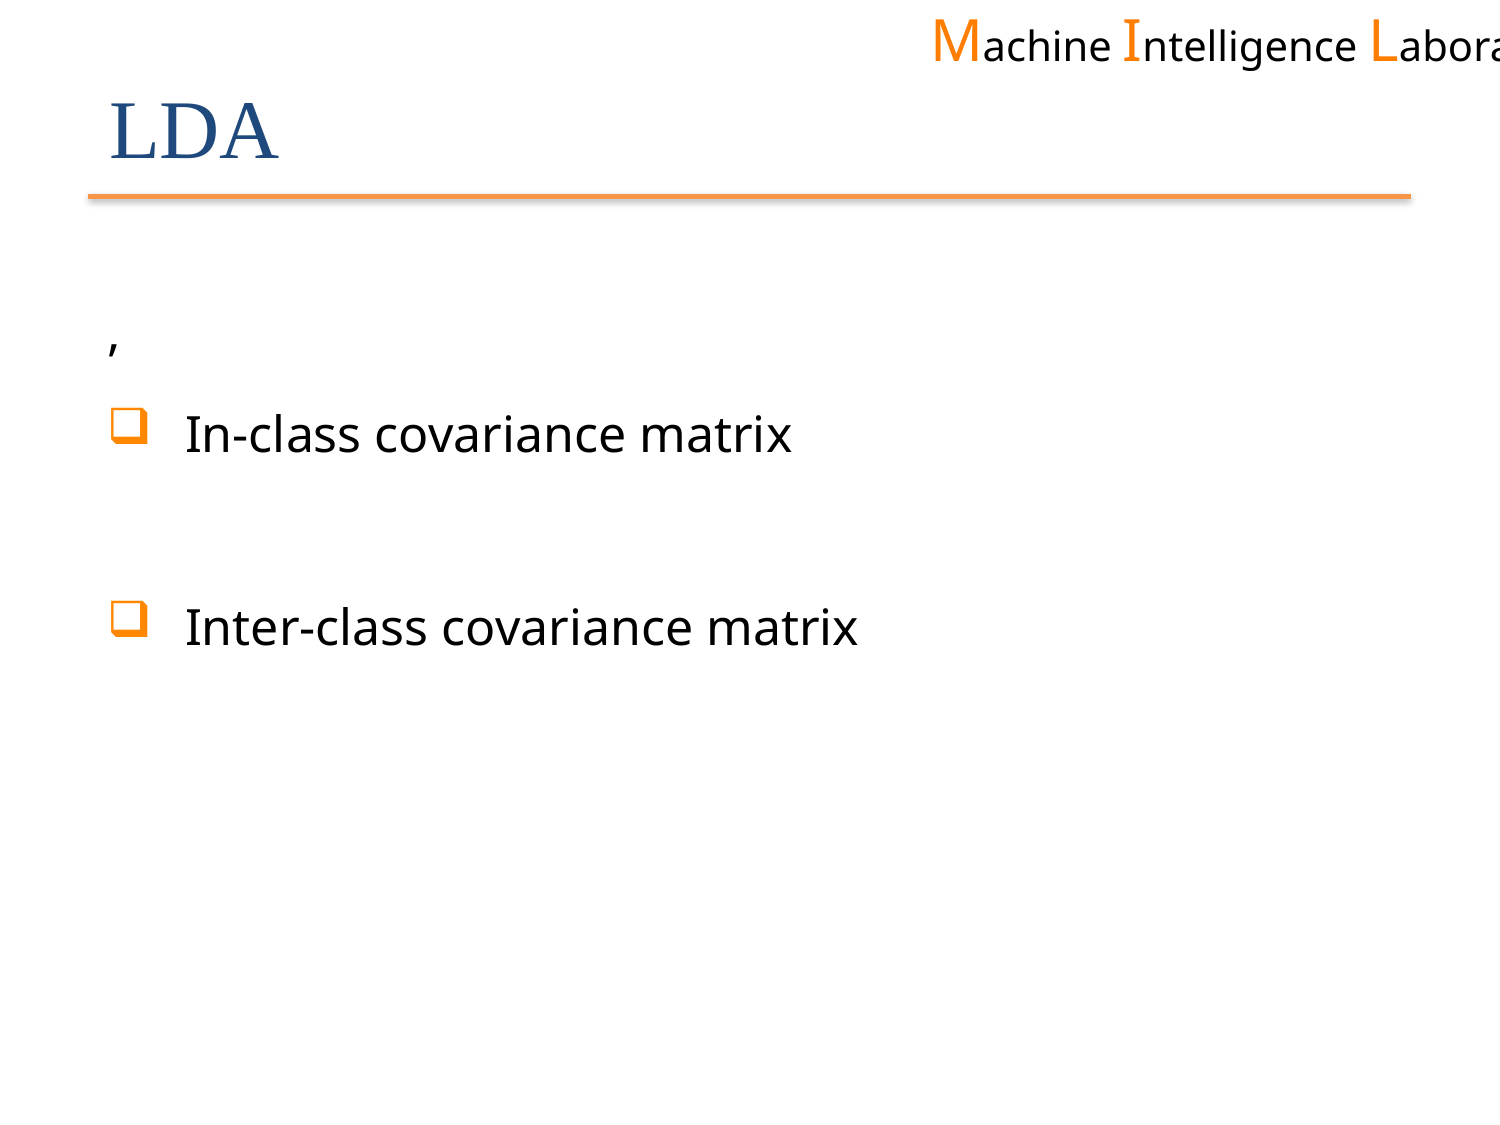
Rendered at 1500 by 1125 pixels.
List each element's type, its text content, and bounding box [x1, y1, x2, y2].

title LDA [93, 41, 1407, 183]
